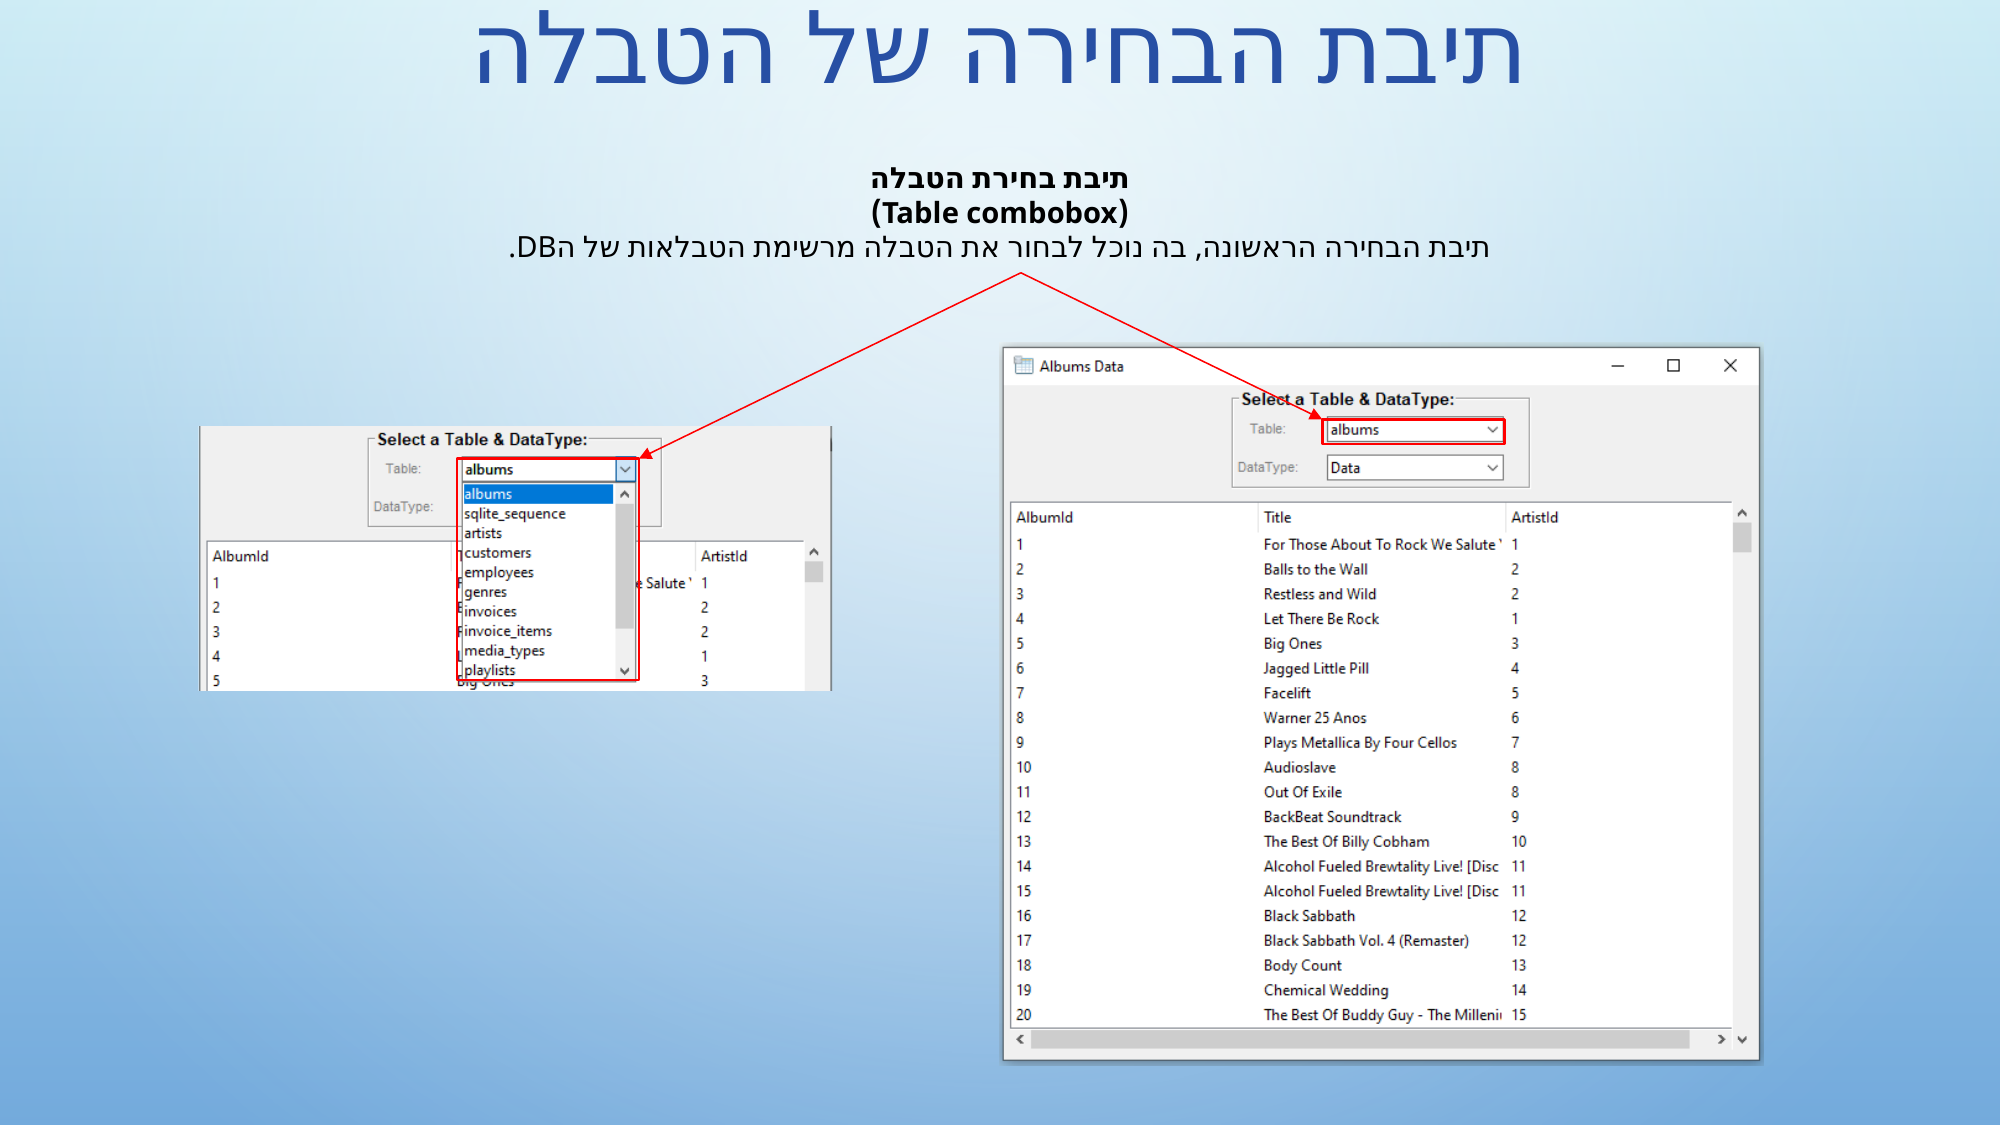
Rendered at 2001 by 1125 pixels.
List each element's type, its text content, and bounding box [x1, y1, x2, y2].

text_box תיבת הבחירה של הטבלה [455, 0, 1545, 111]
text_box תיבת בחירת הטבלה (Table combobox) תיבת הבחירה הראשונה, בה נוכל לבחור את הטבלה מרשימת הטבלאות של הDB. [431, 151, 1569, 272]
text_box זמן ההדפסה [0, 0, 2000, 395]
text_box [1022, 272, 1323, 420]
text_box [638, 272, 1022, 459]
picture [999, 342, 1765, 1067]
picture [198, 426, 833, 691]
